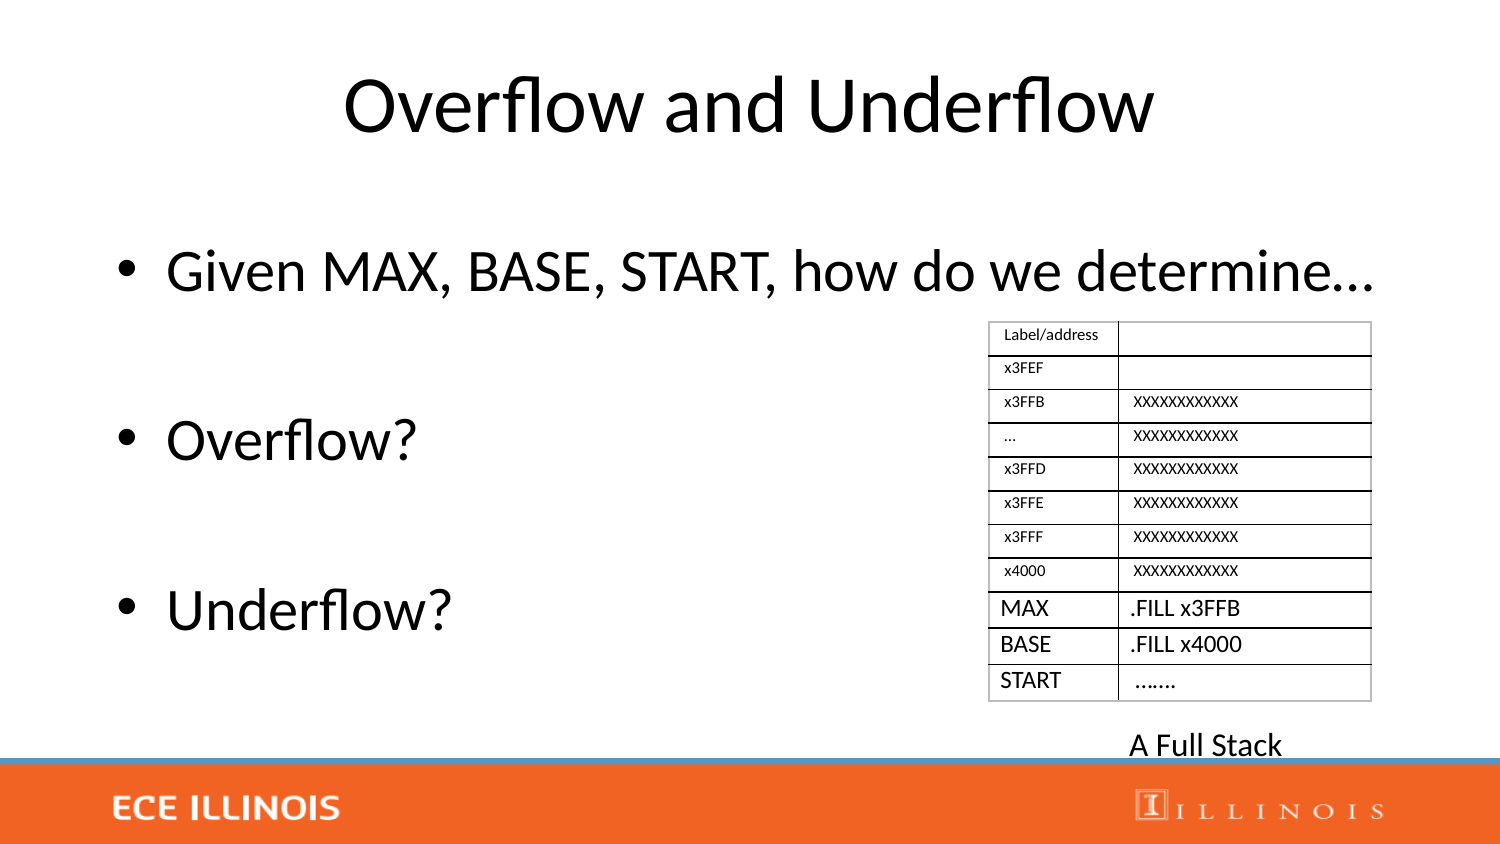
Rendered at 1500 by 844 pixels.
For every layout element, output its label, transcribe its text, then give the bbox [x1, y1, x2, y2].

text_box A Full Stack [1114, 715, 1298, 771]
table_cell ……. [1119, 665, 1370, 700]
table_cell XXXXXXXXXXXX [1119, 525, 1370, 557]
table_cell XXXXXXXXXXXX [1119, 424, 1370, 456]
table_cell x3FFE [990, 492, 1118, 524]
table_header Label/address [990, 323, 1118, 355]
table_cell x4000 [990, 559, 1118, 591]
table_cell XXXXXXXXXXXX [1119, 390, 1370, 422]
table_cell MAX [990, 593, 1118, 627]
table_cell [1119, 357, 1370, 389]
table_cell XXXXXXXXXXXX [1119, 458, 1370, 490]
table_cell x3FFF [990, 525, 1118, 557]
table_cell .FILL x3FFB [1119, 593, 1370, 627]
table_cell … [990, 424, 1118, 456]
table_header [1119, 323, 1370, 355]
table_cell x3FFD [990, 458, 1118, 490]
table_cell START [990, 665, 1118, 700]
table_cell BASE [990, 629, 1118, 664]
table_cell x3FFB [990, 390, 1118, 422]
table_cell XXXXXXXXXXXX [1119, 559, 1370, 591]
list Given MAX, BASE, START, how do we determine… Overflow? Underflow? [103, 224, 1397, 760]
table_cell .FILL x4000 [1119, 629, 1370, 664]
table_cell XXXXXXXXXXXX [1119, 492, 1370, 524]
title Overflow and Underflow [103, 44, 1397, 208]
table_cell x3FEF [990, 357, 1118, 389]
